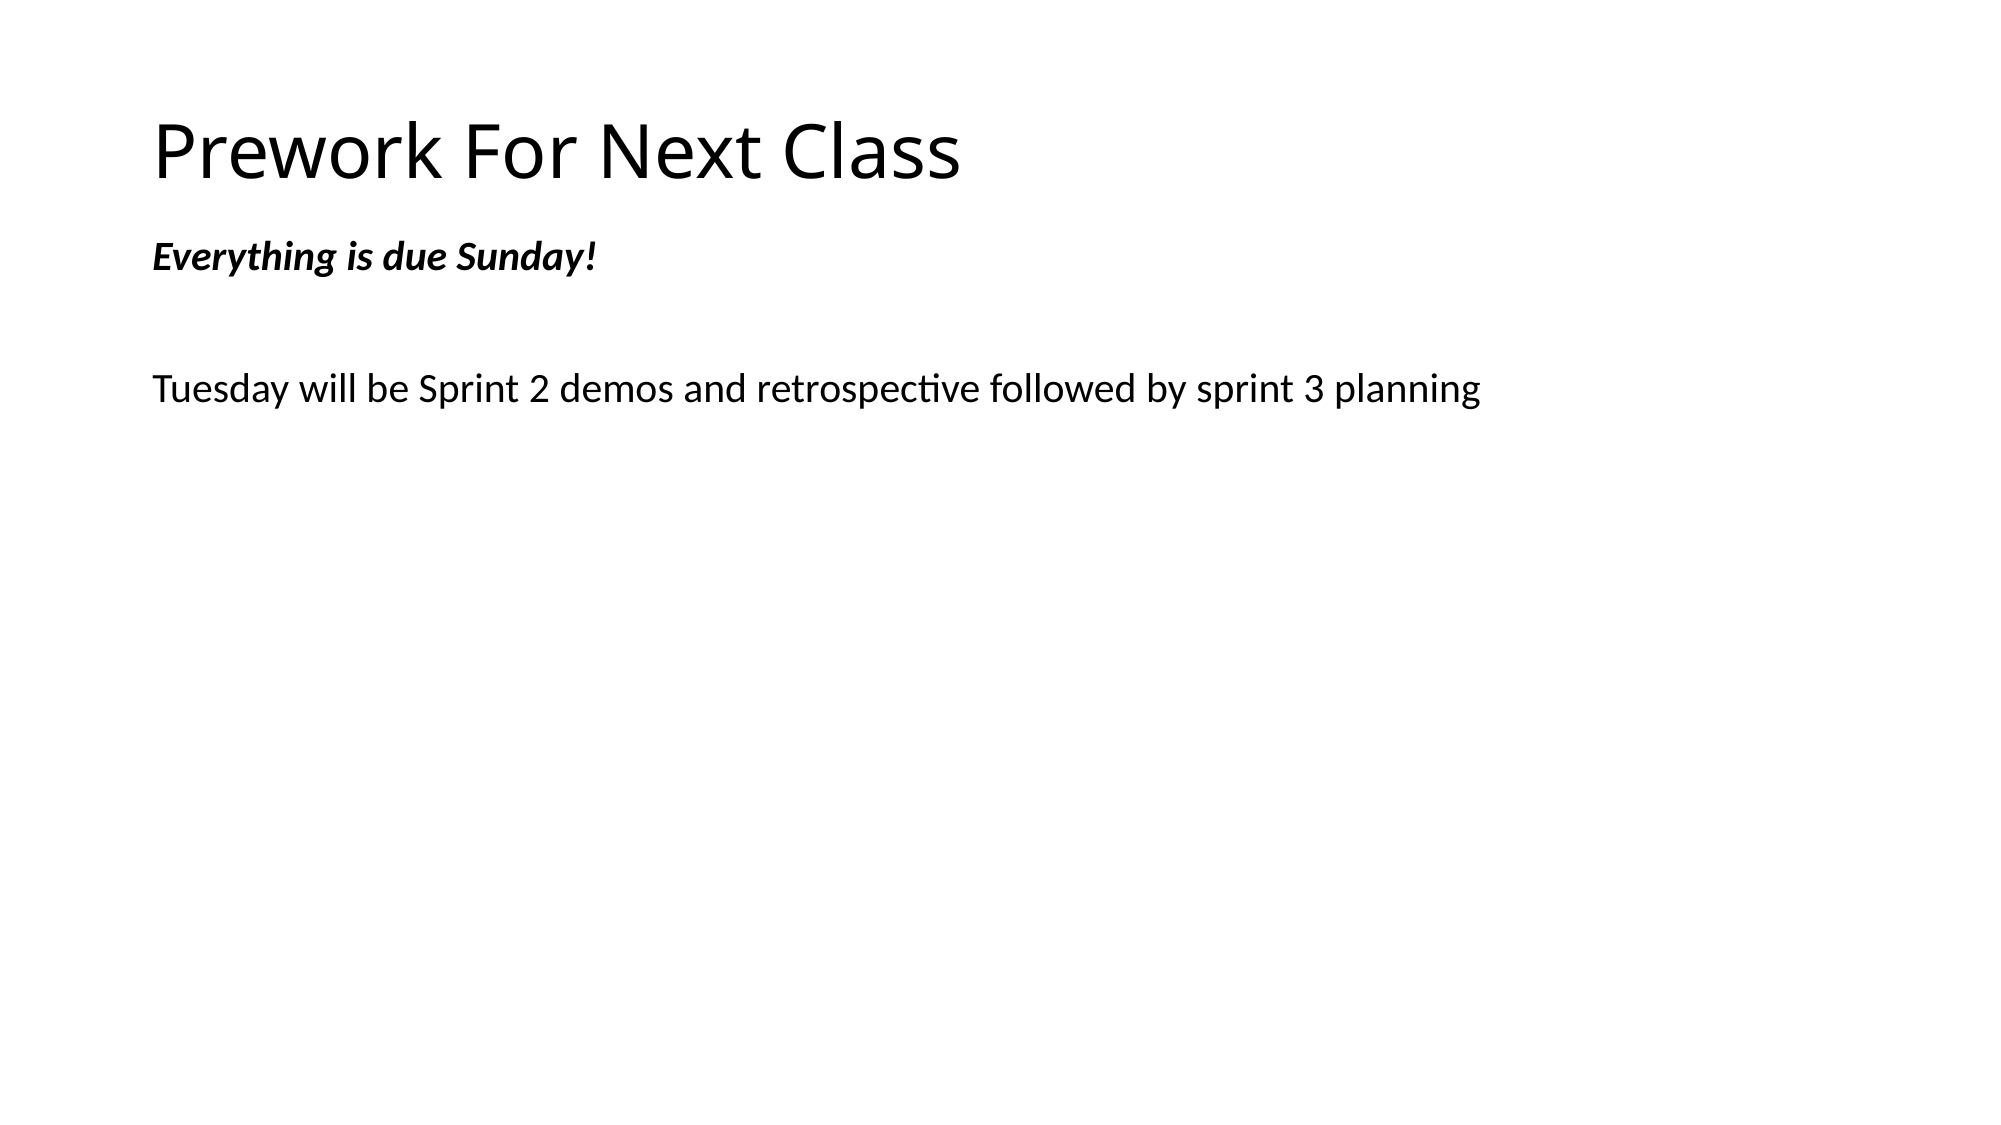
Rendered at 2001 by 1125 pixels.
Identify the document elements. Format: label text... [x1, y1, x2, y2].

list Everything is due Sunday! Tuesday will be Sprint 2 demos and retrospective followed by sprint 3 planning [137, 226, 1863, 1032]
title Prework For Next Class [137, 92, 1863, 215]
